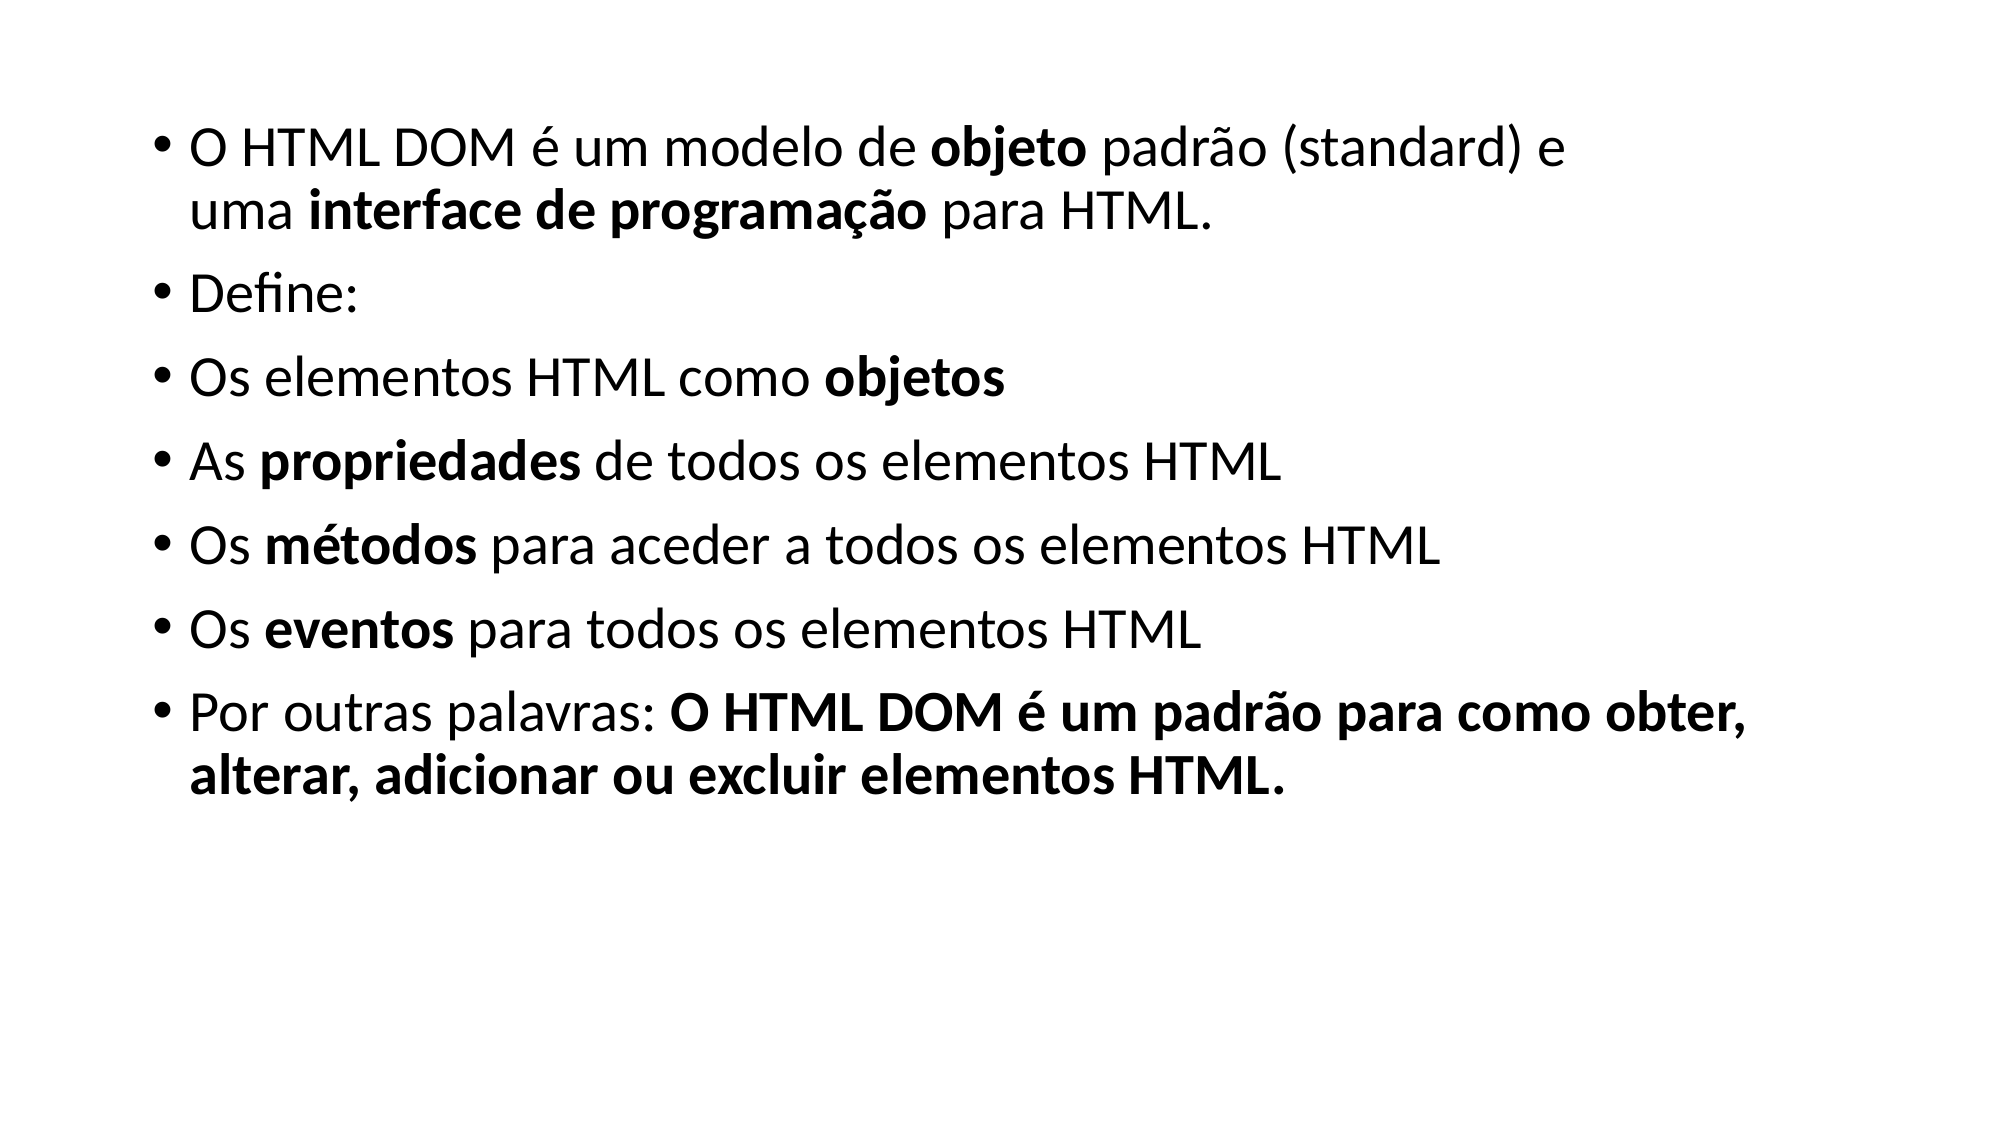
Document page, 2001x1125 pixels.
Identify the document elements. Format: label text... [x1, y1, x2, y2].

list O HTML DOM é um modelo de objeto padrão (standard) e uma interface de programação para HTML. Define: Os elementos HTML como objetos As propriedades de todos os elementos HTML Os métodos para aceder a todos os elementos HTML Os eventos para todos os elementos HTML Por outras palavras: O HTML DOM é um padrão para como obter, alterar, adicionar ou excluir elementos HTML. [137, 108, 1863, 1053]
